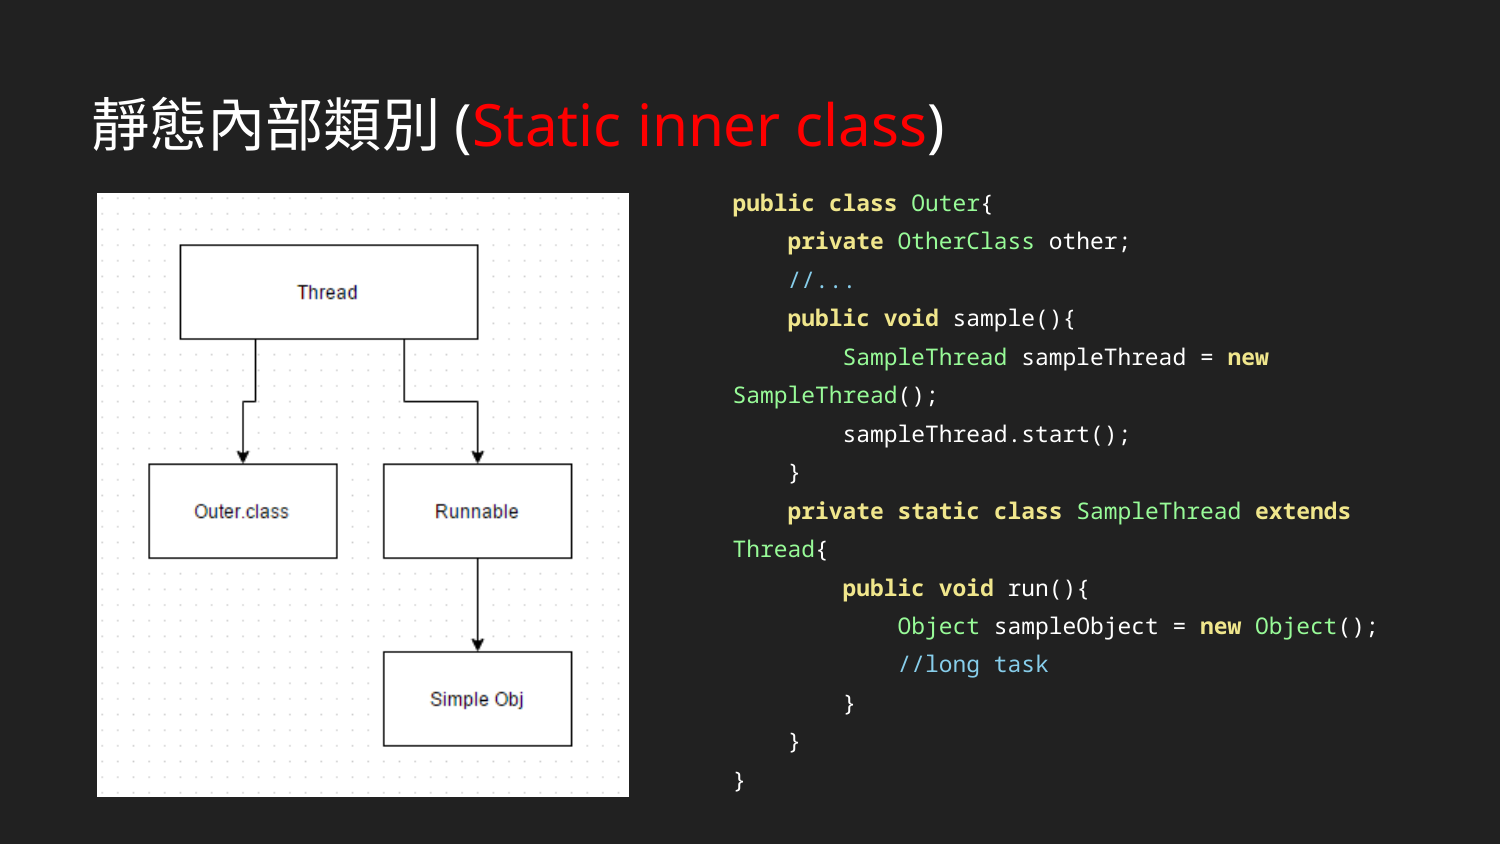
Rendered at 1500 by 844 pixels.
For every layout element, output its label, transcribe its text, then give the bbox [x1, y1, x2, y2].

picture [97, 193, 629, 797]
text_box public class Outer{ private OtherClass other; //... public void sample(){ SampleThread sampleThread = new SampleThread(); sampleThread.start(); } private static class SampleThread extends Thread{ public void run(){ Object sampleObject = new Object(); //long task } } } [717, 217, 1470, 793]
title 靜態內部類別(Static inner class) [76, 72, 1474, 167]
